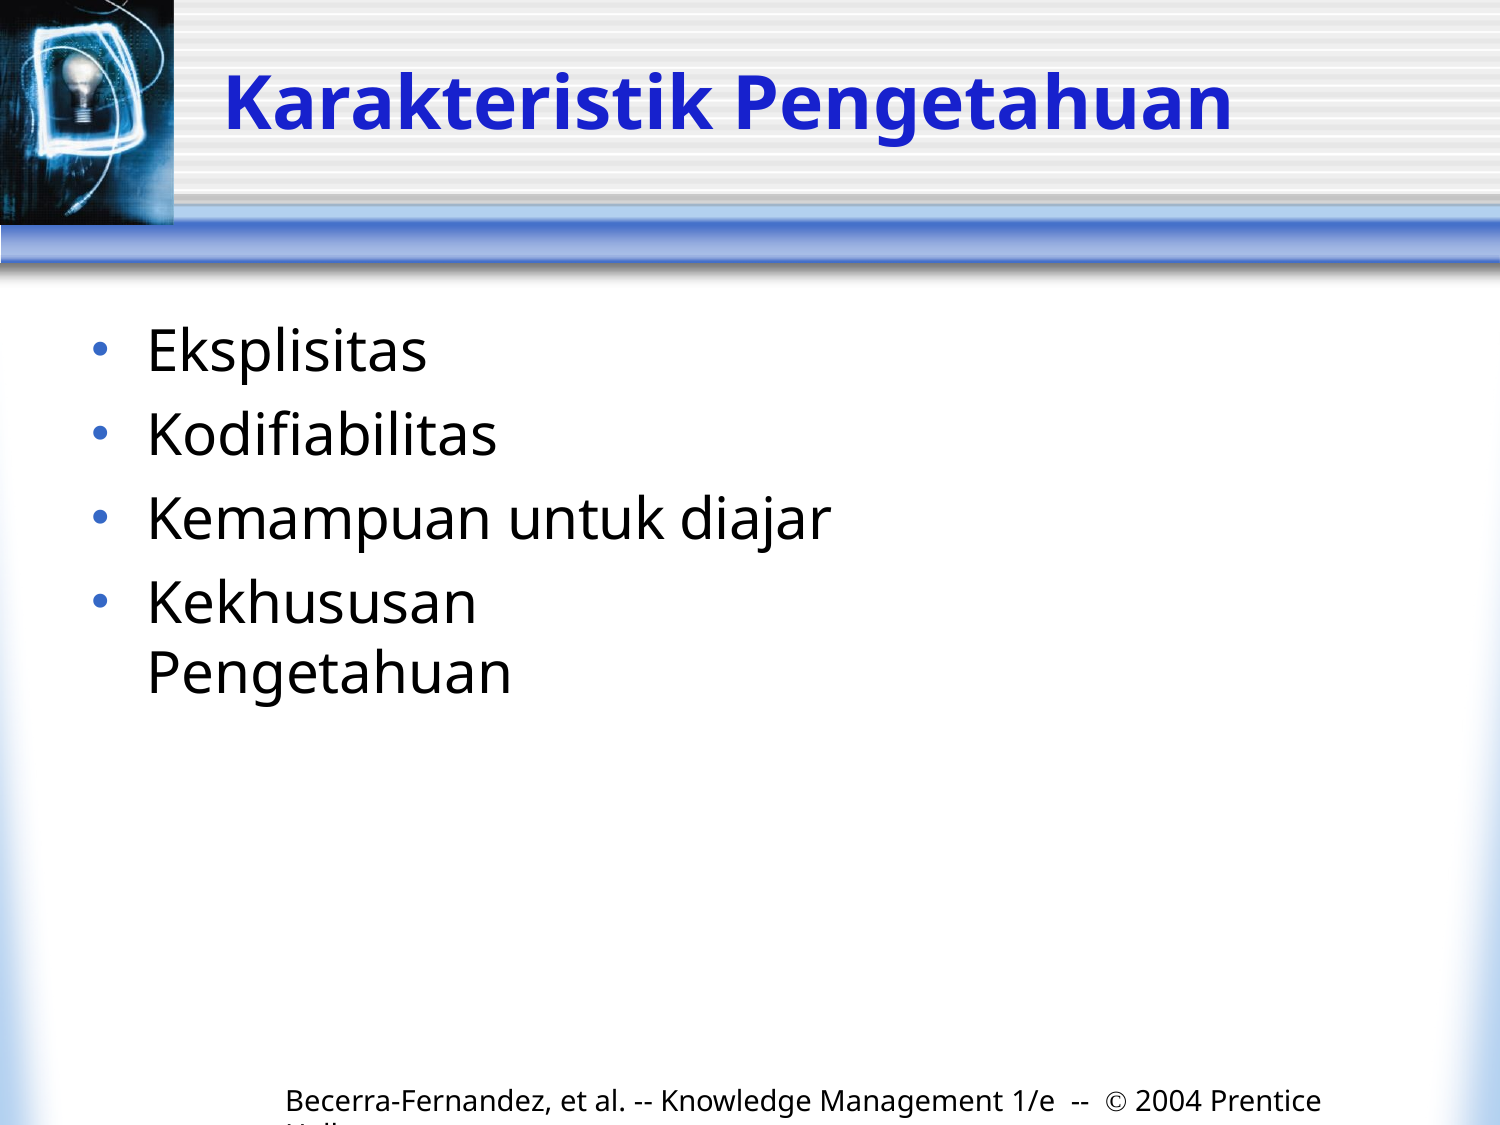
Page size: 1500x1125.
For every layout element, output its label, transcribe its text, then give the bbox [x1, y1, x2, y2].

picture [0, 0, 1500, 288]
picture [0, 312, 63, 1125]
picture [1425, 312, 1500, 1125]
text_box Eksplisitas Kodifiabilitas Kemampuan untuk diajar Kekhususan Pengetahuan [87, 297, 850, 706]
title Karakteristik Pengetahuan [220, 52, 1455, 243]
footer Becerra-Fernandez, et al. -- Knowledge Management 1/e -- © 2004 Prentice Hall [283, 1082, 1342, 1125]
